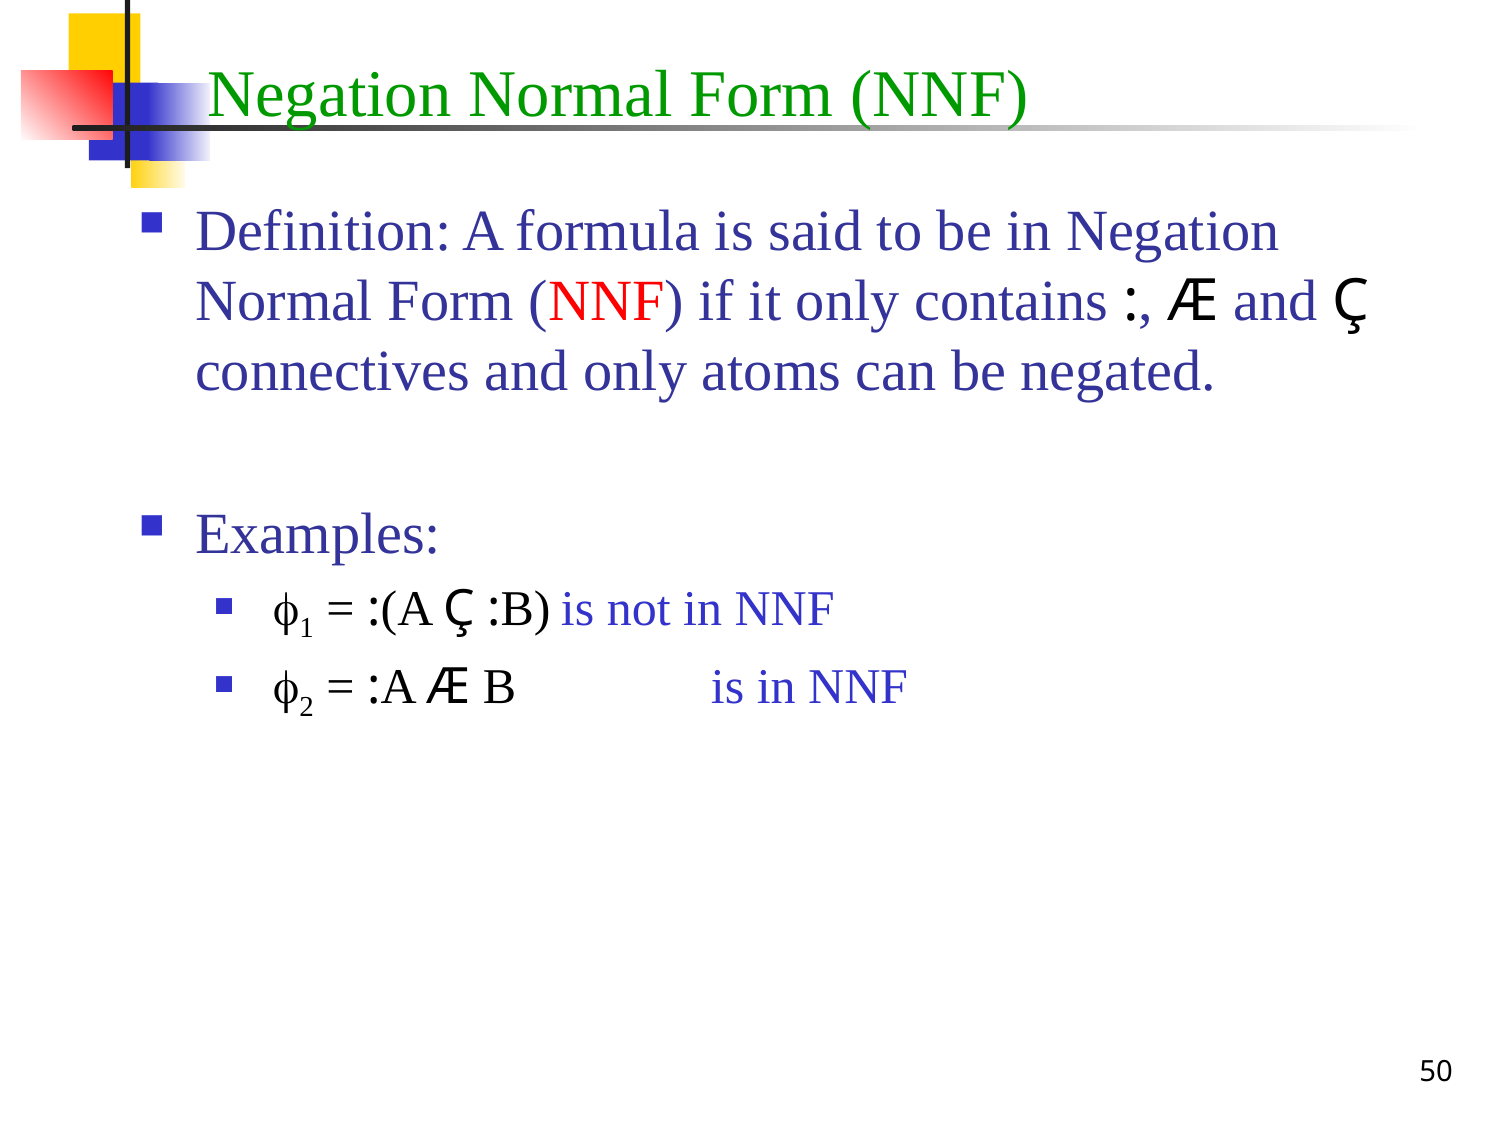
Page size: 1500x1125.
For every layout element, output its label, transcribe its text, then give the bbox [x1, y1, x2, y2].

slide_number 50 [1155, 1024, 1468, 1100]
list Definition: A formula is said to be in Negation Normal Form (NNF) if it only contains :, Æ and Ç connectives and only atoms can be negated. Examples: 1 = :(A Ç :B) is not in NNF 2 = :A Æ B is in NNF [123, 184, 1469, 1000]
title Negation Normal Form (NNF) [192, 0, 1471, 138]
